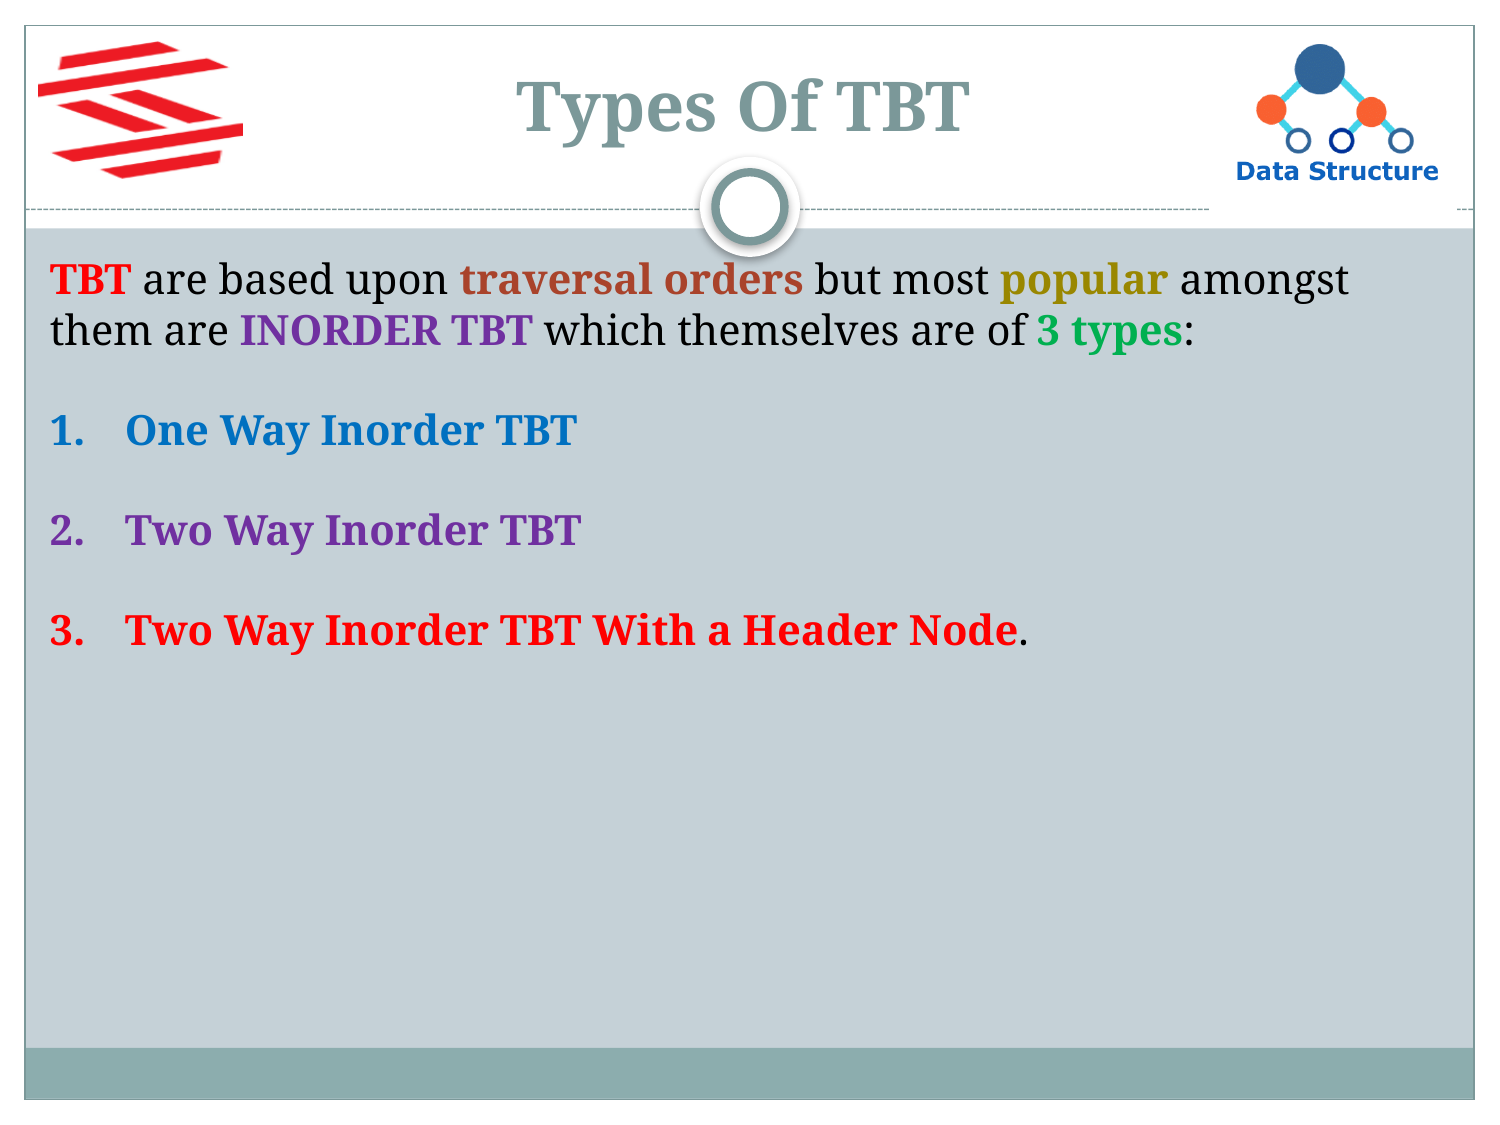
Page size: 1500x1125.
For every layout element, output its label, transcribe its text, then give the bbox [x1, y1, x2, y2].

picture [1209, 34, 1457, 212]
picture [37, 40, 243, 185]
text_box TBT are based upon traversal orders but most popular amongst them are INORDER TBT which themselves are of 3 types: One Way Inorder TBT Two Way Inorder TBT Two Way Inorder TBT With a Header Node. [35, 246, 1465, 661]
title Types Of TBT [281, 46, 1203, 153]
